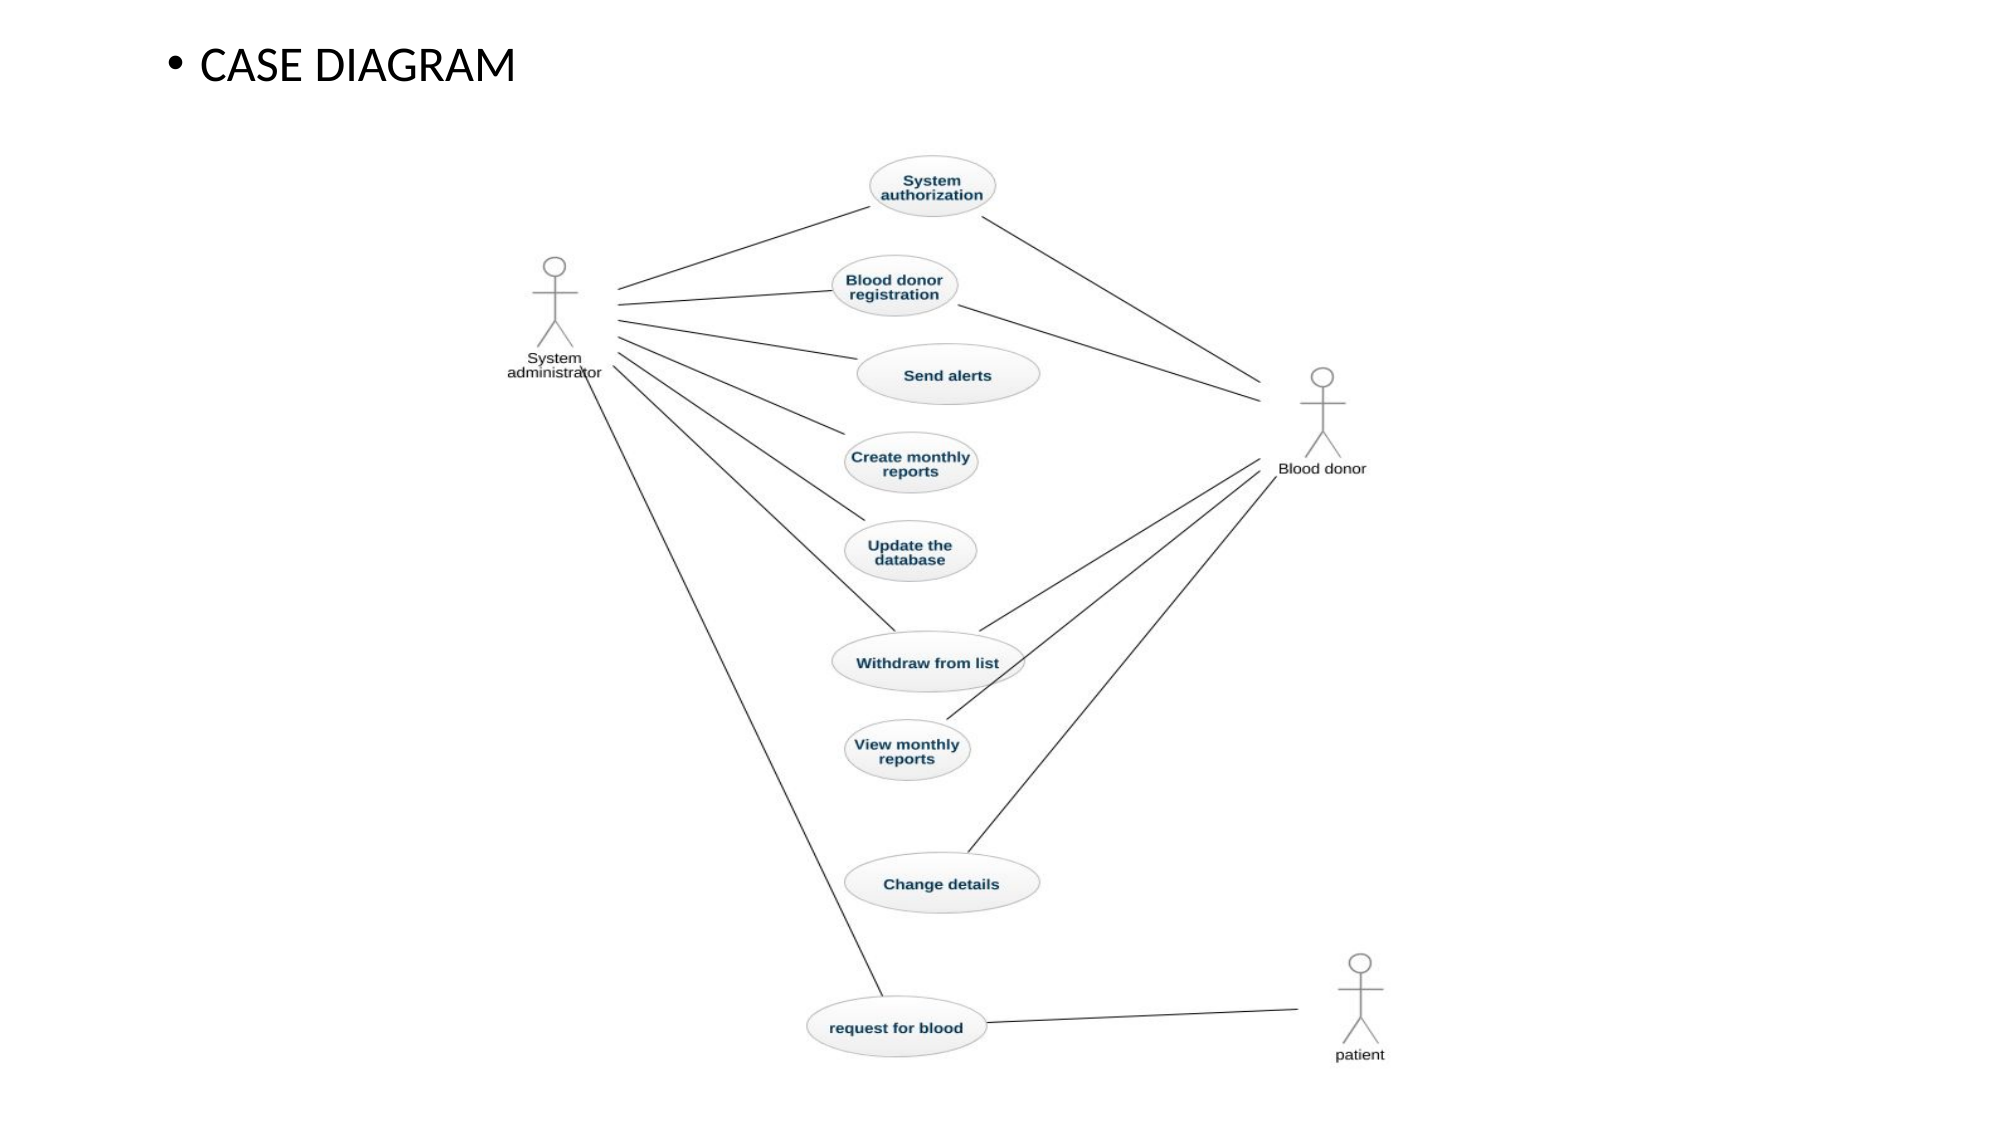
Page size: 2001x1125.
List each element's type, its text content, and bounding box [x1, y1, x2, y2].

list CASE DIAGRAM [147, 30, 1888, 970]
picture [454, 121, 1461, 1095]
